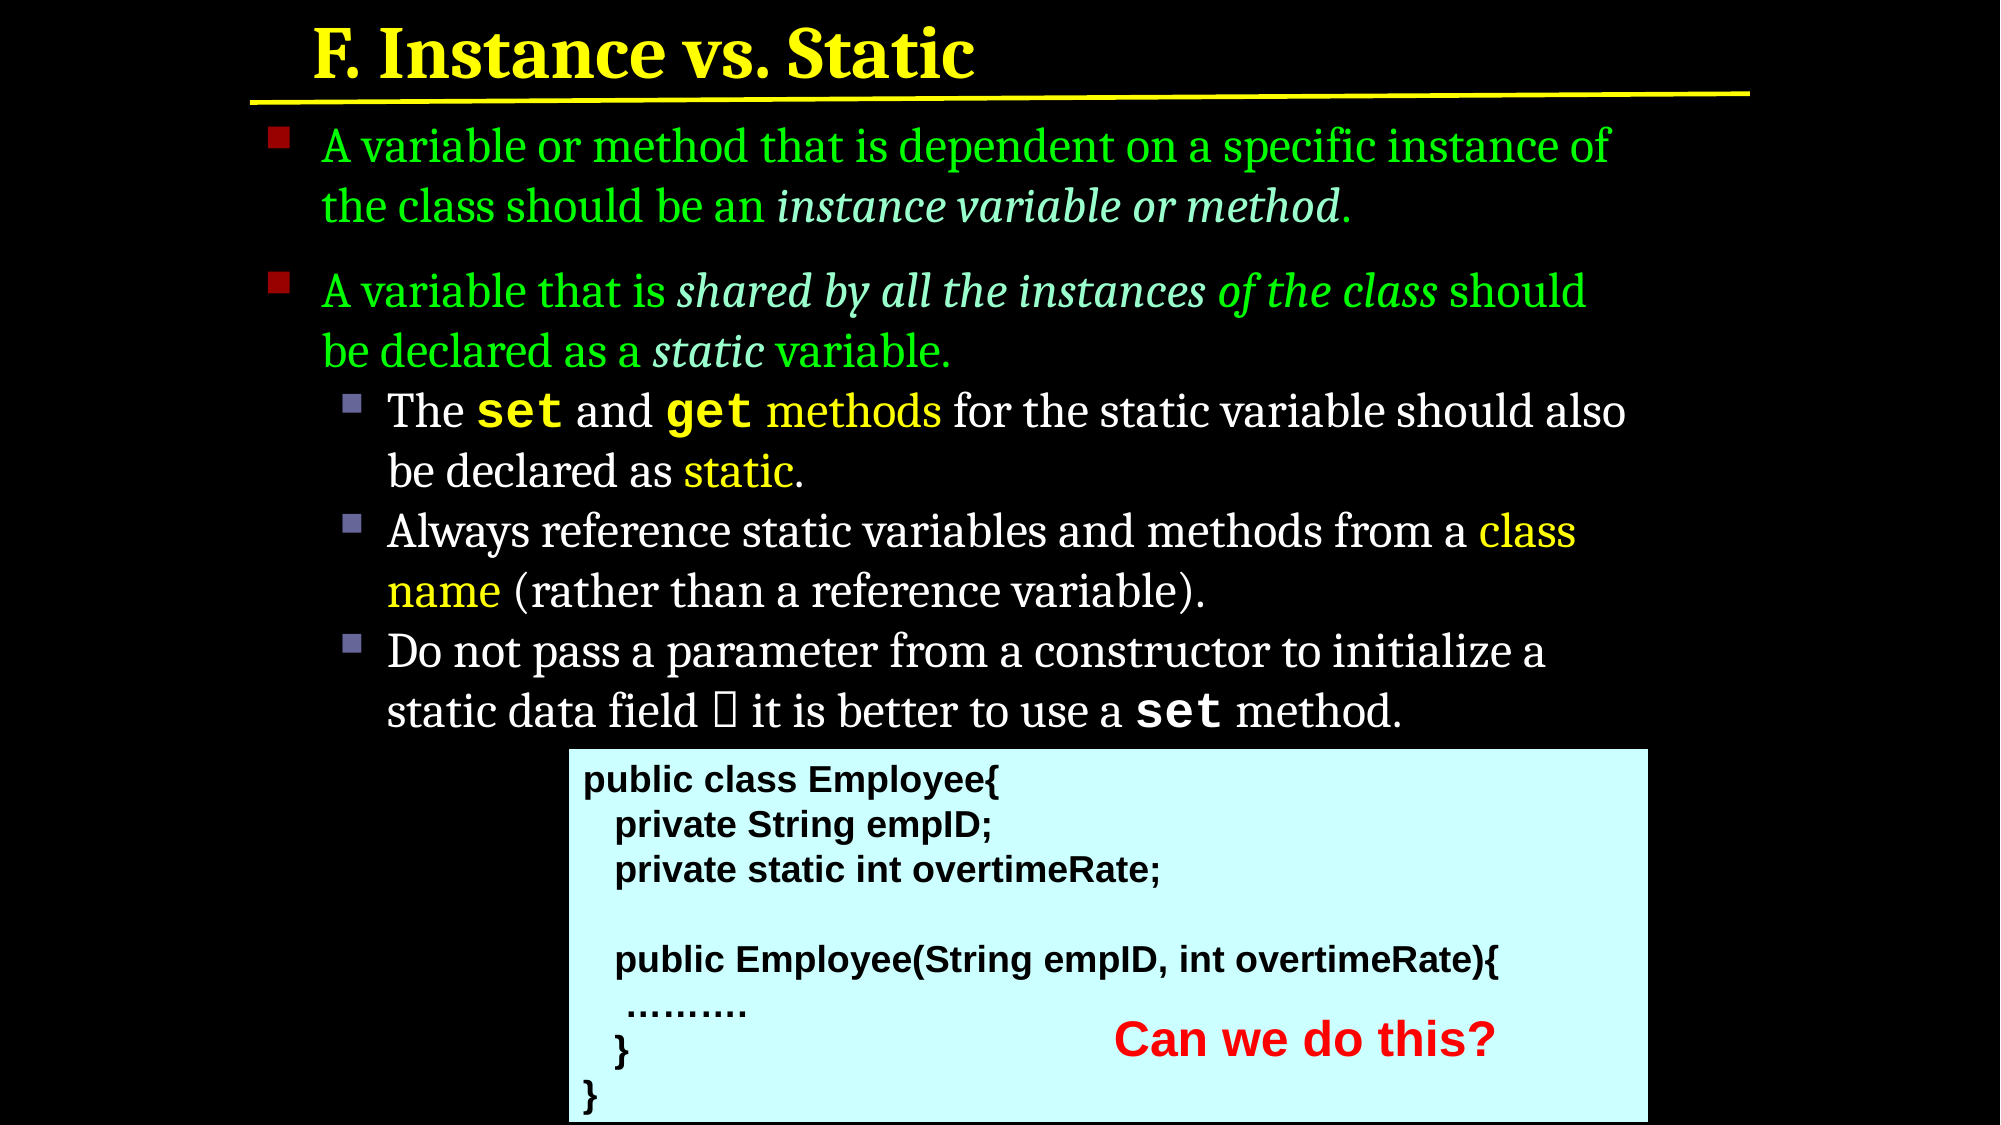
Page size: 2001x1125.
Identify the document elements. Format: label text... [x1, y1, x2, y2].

list A variable or method that is dependent on a specific instance of the class should be an instance variable or method. A variable that is shared by all the instances of the class should be declared as a static variable. The set and get methods for the static variable should also be declared as static. Always reference static variables and methods from a class name (rather than a reference variable). Do not pass a parameter from a constructor to initialize a static data field  it is better to use a set method. [249, 110, 1650, 934]
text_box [249, 93, 1751, 103]
text_box Can we do this? [1099, 999, 1534, 1074]
text_box public class Employee{ private String empID; private static int overtimeRate; public Employee(String empID, int overtimeRate){ ………. } } [568, 747, 1649, 1123]
title F. Instance vs. Static [297, 0, 1638, 92]
